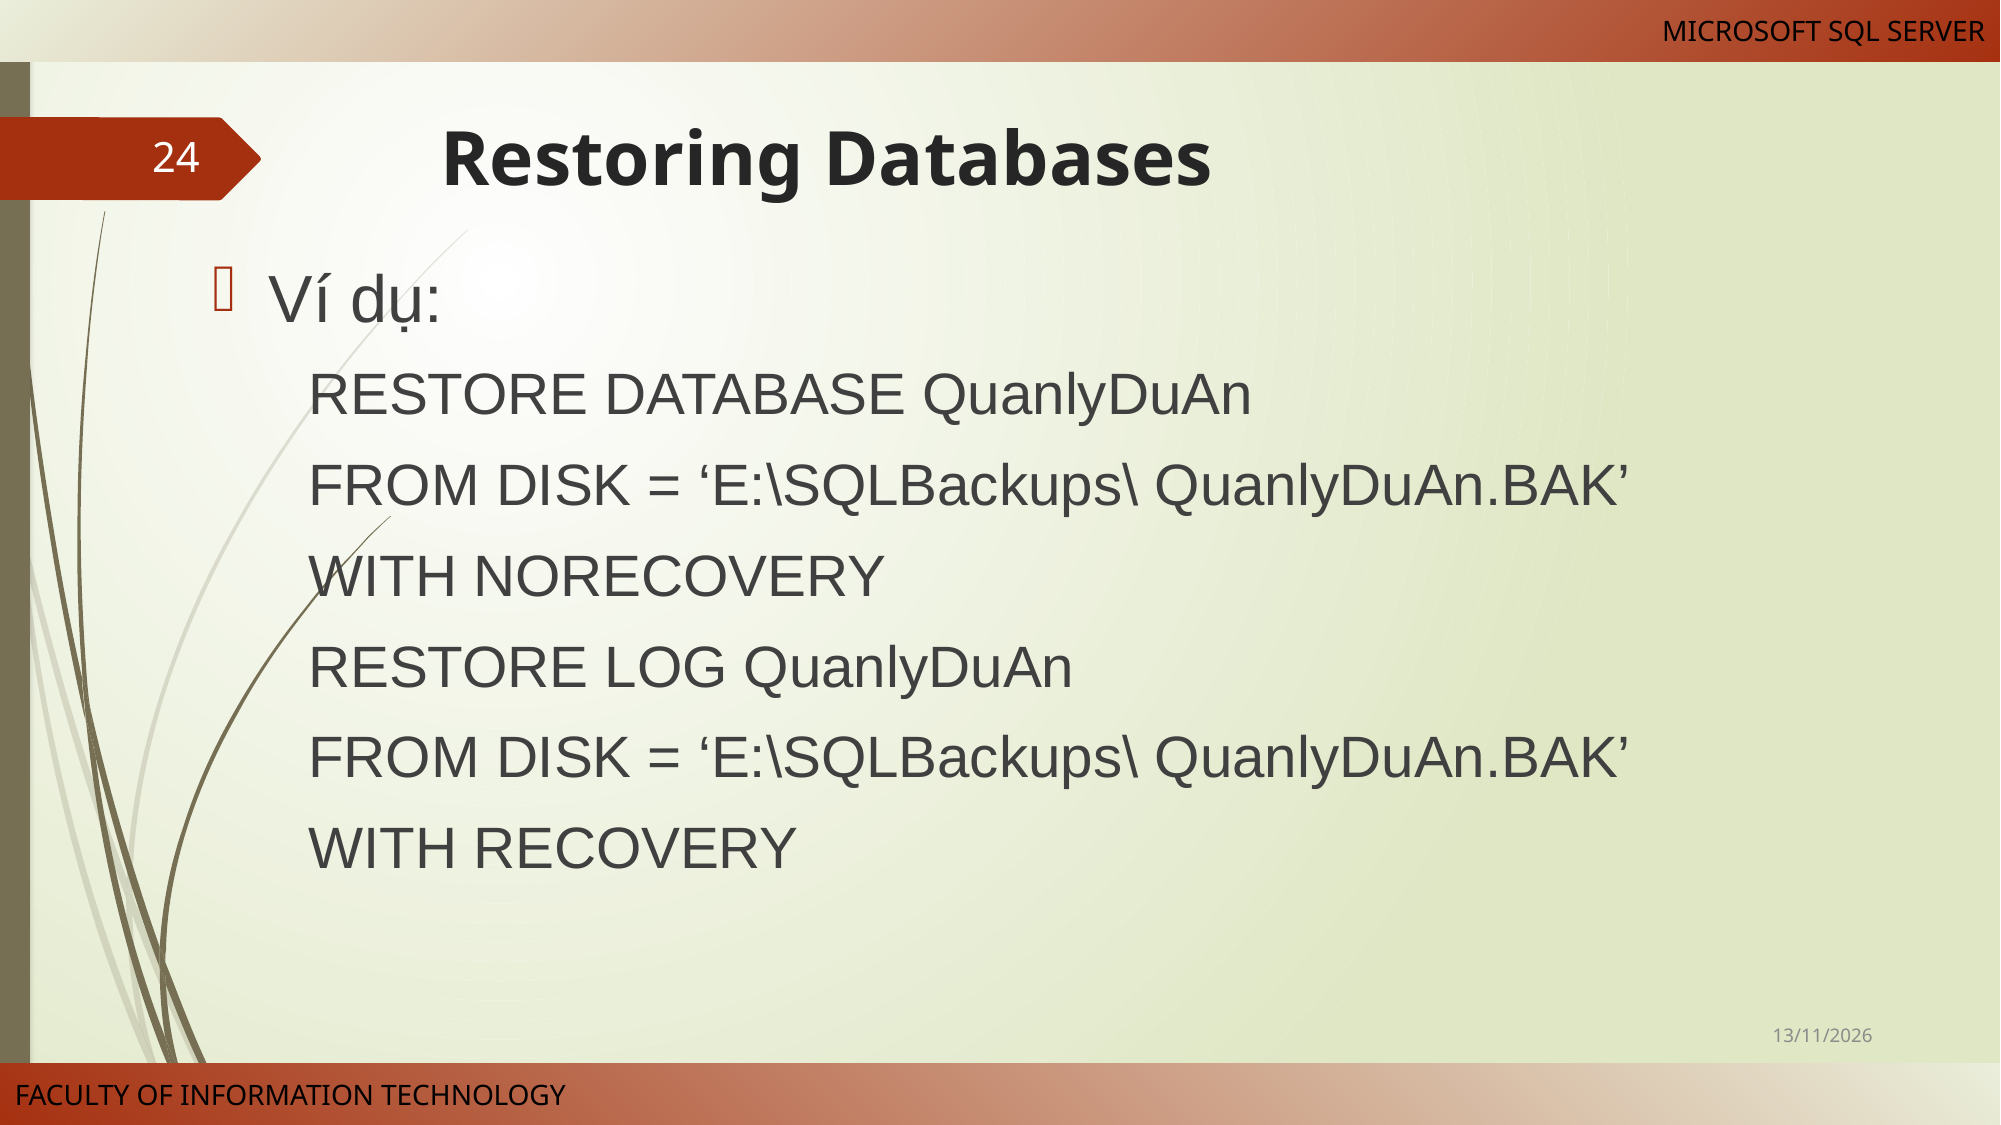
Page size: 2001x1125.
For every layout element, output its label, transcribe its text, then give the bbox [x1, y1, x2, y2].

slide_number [1699, 1005, 1888, 1067]
footer [424, 1006, 1675, 1067]
list Ví dụ: RESTORE DATABASE QuanlyDuAn FROM DISK = ‘E:\SQLBackups\ QuanlyDuAn.BAK’ WITH NORECOVERY RESTORE LOG QuanlyDuAn FROM DISK = ‘E:\SQLBackups\ QuanlyDuAn.BAK’ WITH RECOVERY [197, 247, 1888, 970]
title Restoring Databases [425, 102, 1888, 201]
slide_number 24 [87, 129, 216, 190]
